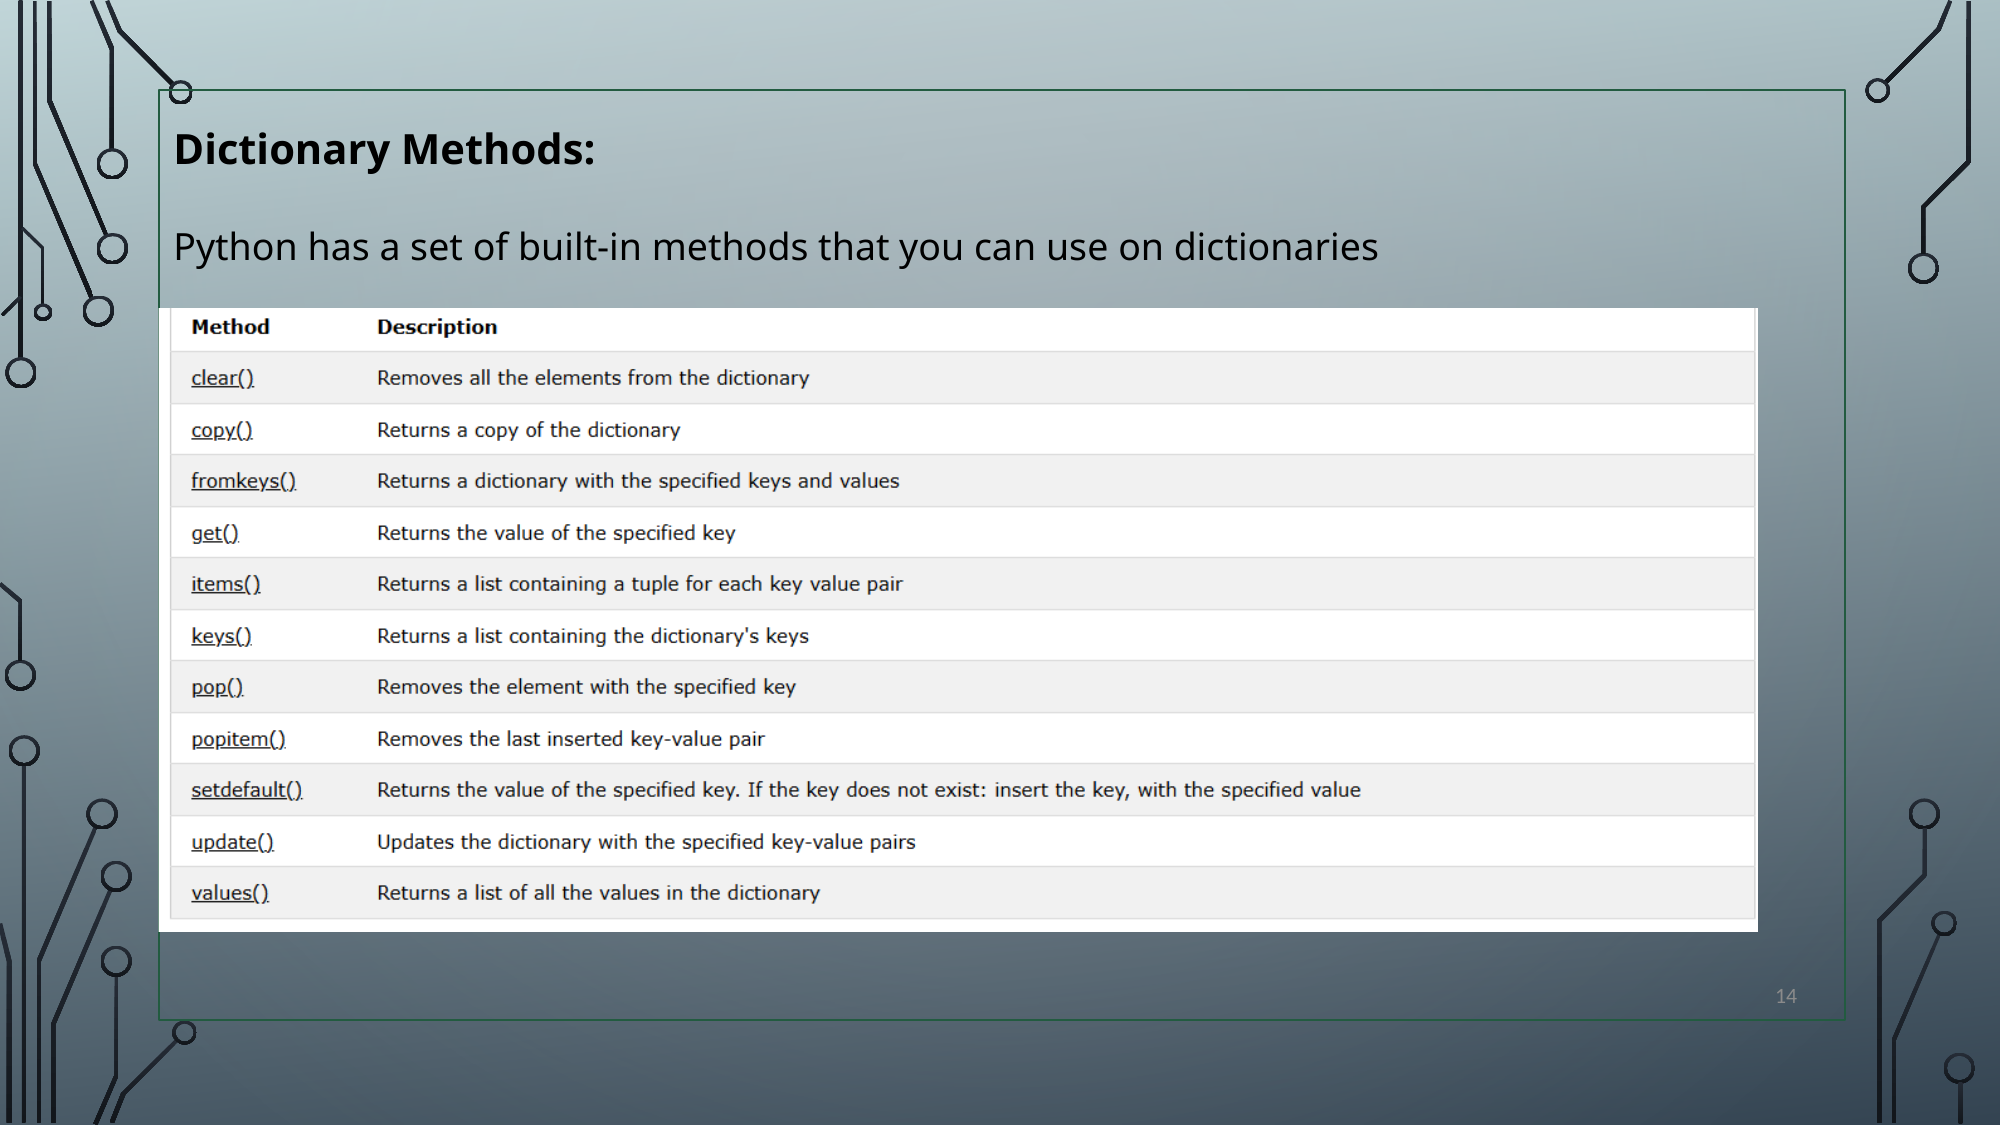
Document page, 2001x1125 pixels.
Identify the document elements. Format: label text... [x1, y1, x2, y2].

text_box Dictionary Methods: Python has a set of built-in methods that you can use on dictionaries [158, 89, 1846, 1021]
slide_number 14 [1685, 965, 1813, 1025]
picture [159, 309, 1757, 932]
